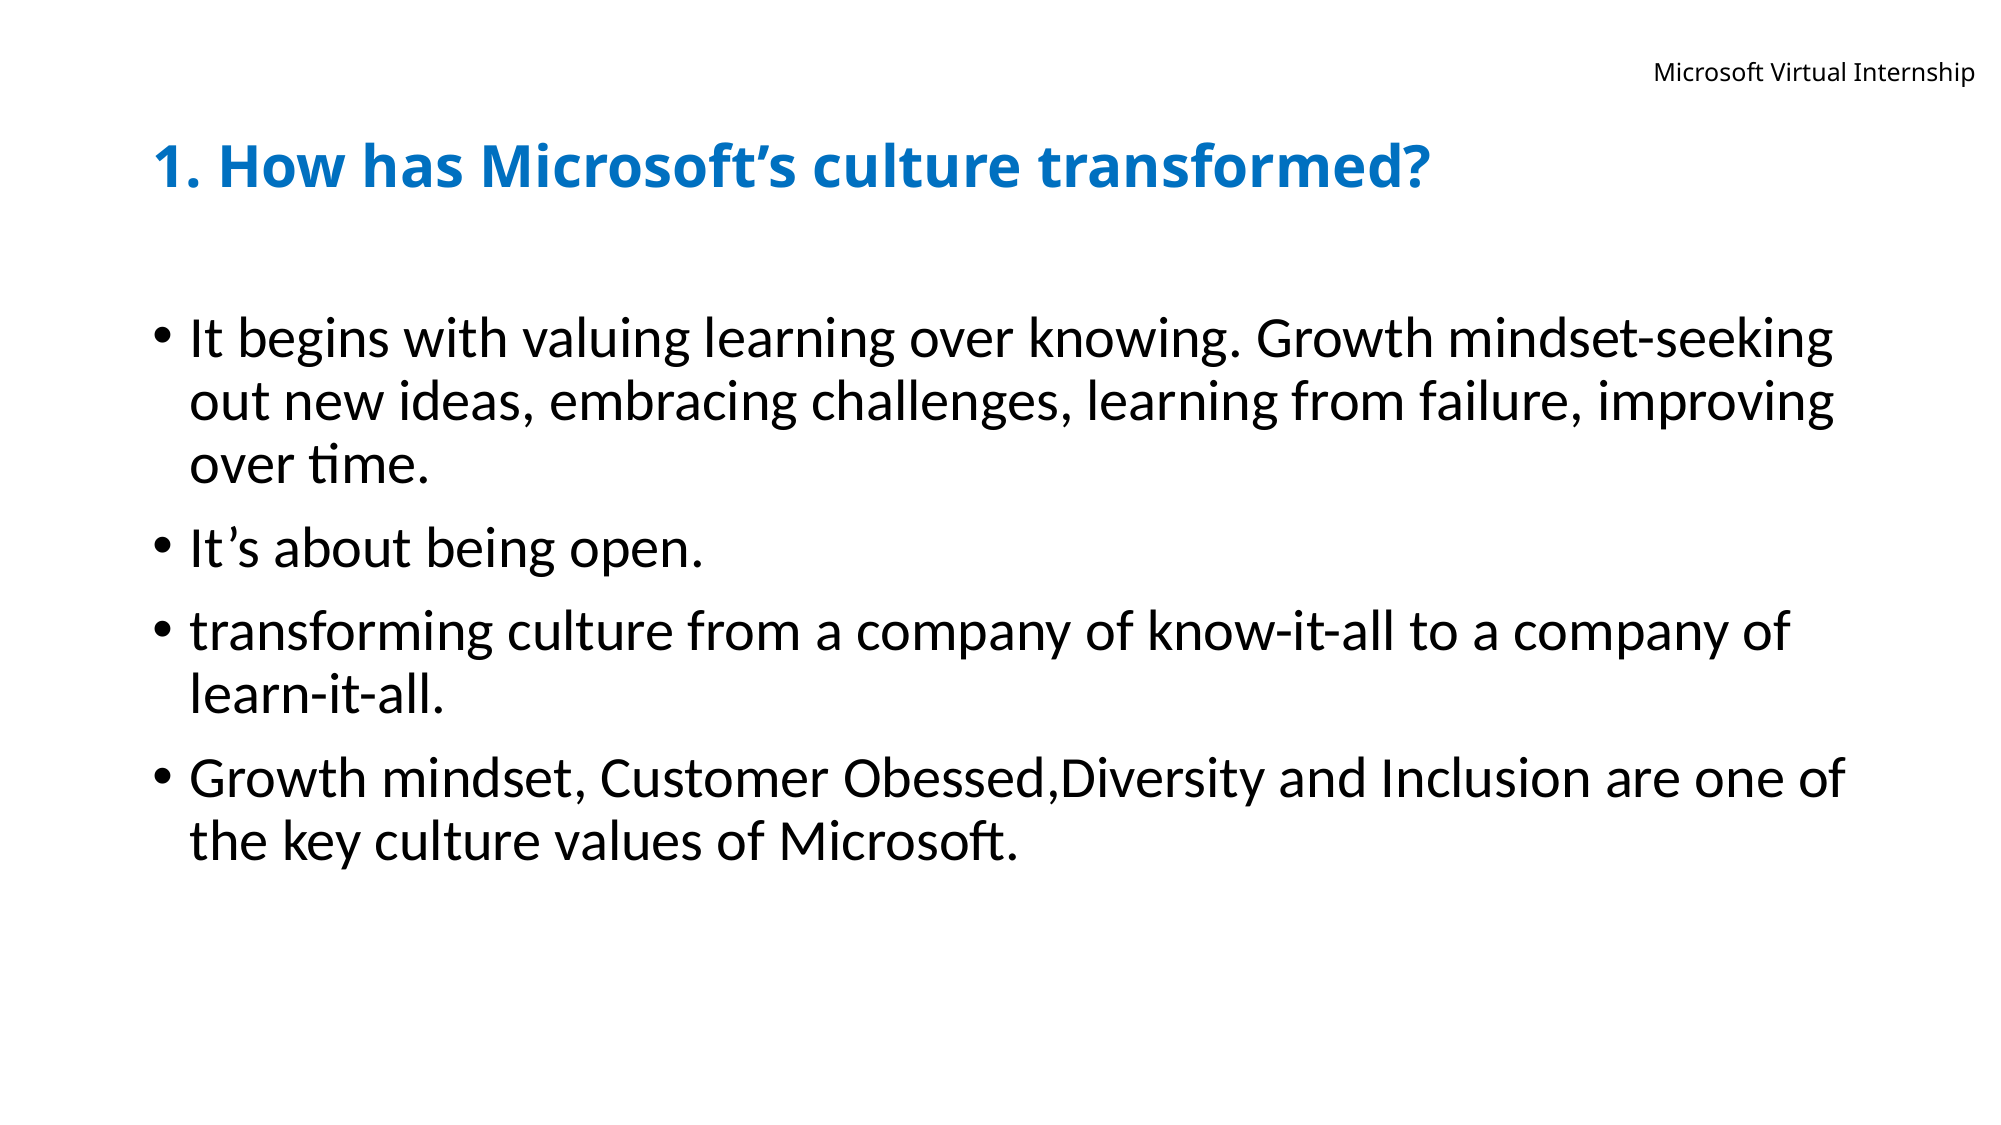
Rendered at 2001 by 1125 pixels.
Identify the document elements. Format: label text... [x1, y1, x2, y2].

text_box Microsoft Virtual Internship [1638, 48, 2000, 94]
title 1. How has Microsoft’s culture transformed? [137, 59, 1863, 278]
list It begins with valuing learning over knowing. Growth mindset-seeking out new ideas, embracing challenges, learning from failure, improving over time. It’s about being open. transforming culture from a company of know-it-all to a company of learn-it-all. Growth mindset, Customer Obessed,Diversity and Inclusion are one of the key culture values of Microsoft. [137, 299, 1863, 1014]
